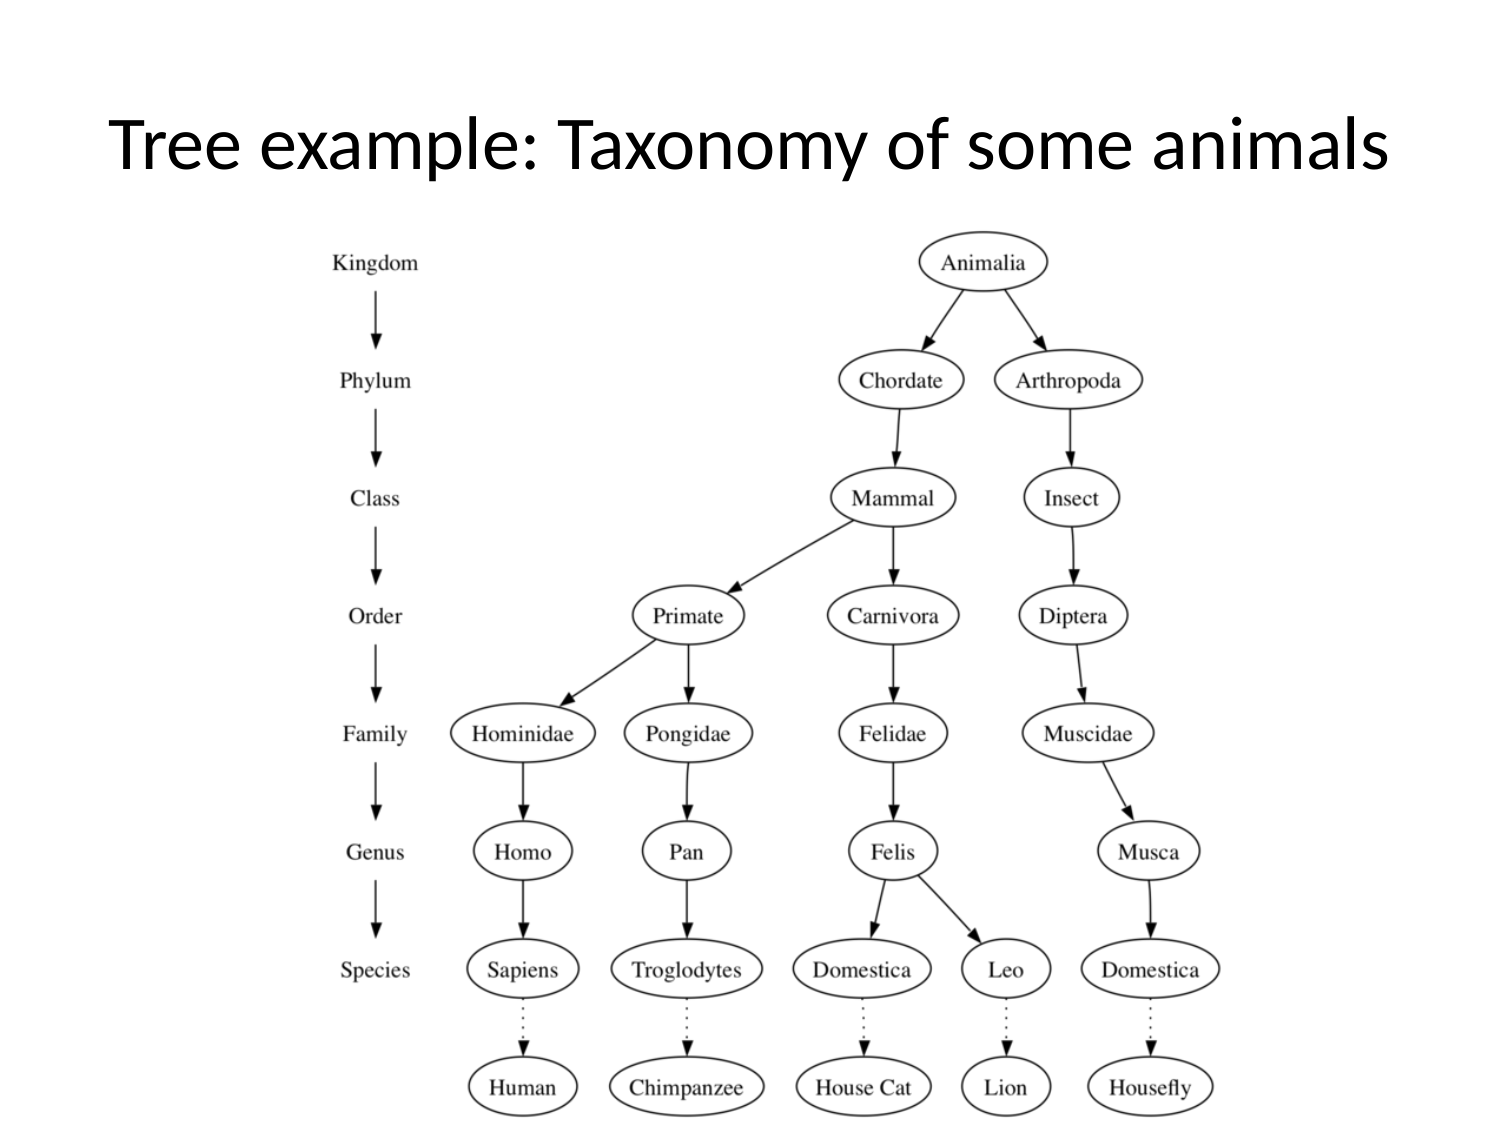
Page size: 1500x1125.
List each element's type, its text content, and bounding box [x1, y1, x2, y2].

title Tree example: Taxonomy of some animals [75, 45, 1425, 233]
picture [311, 222, 1230, 1125]
